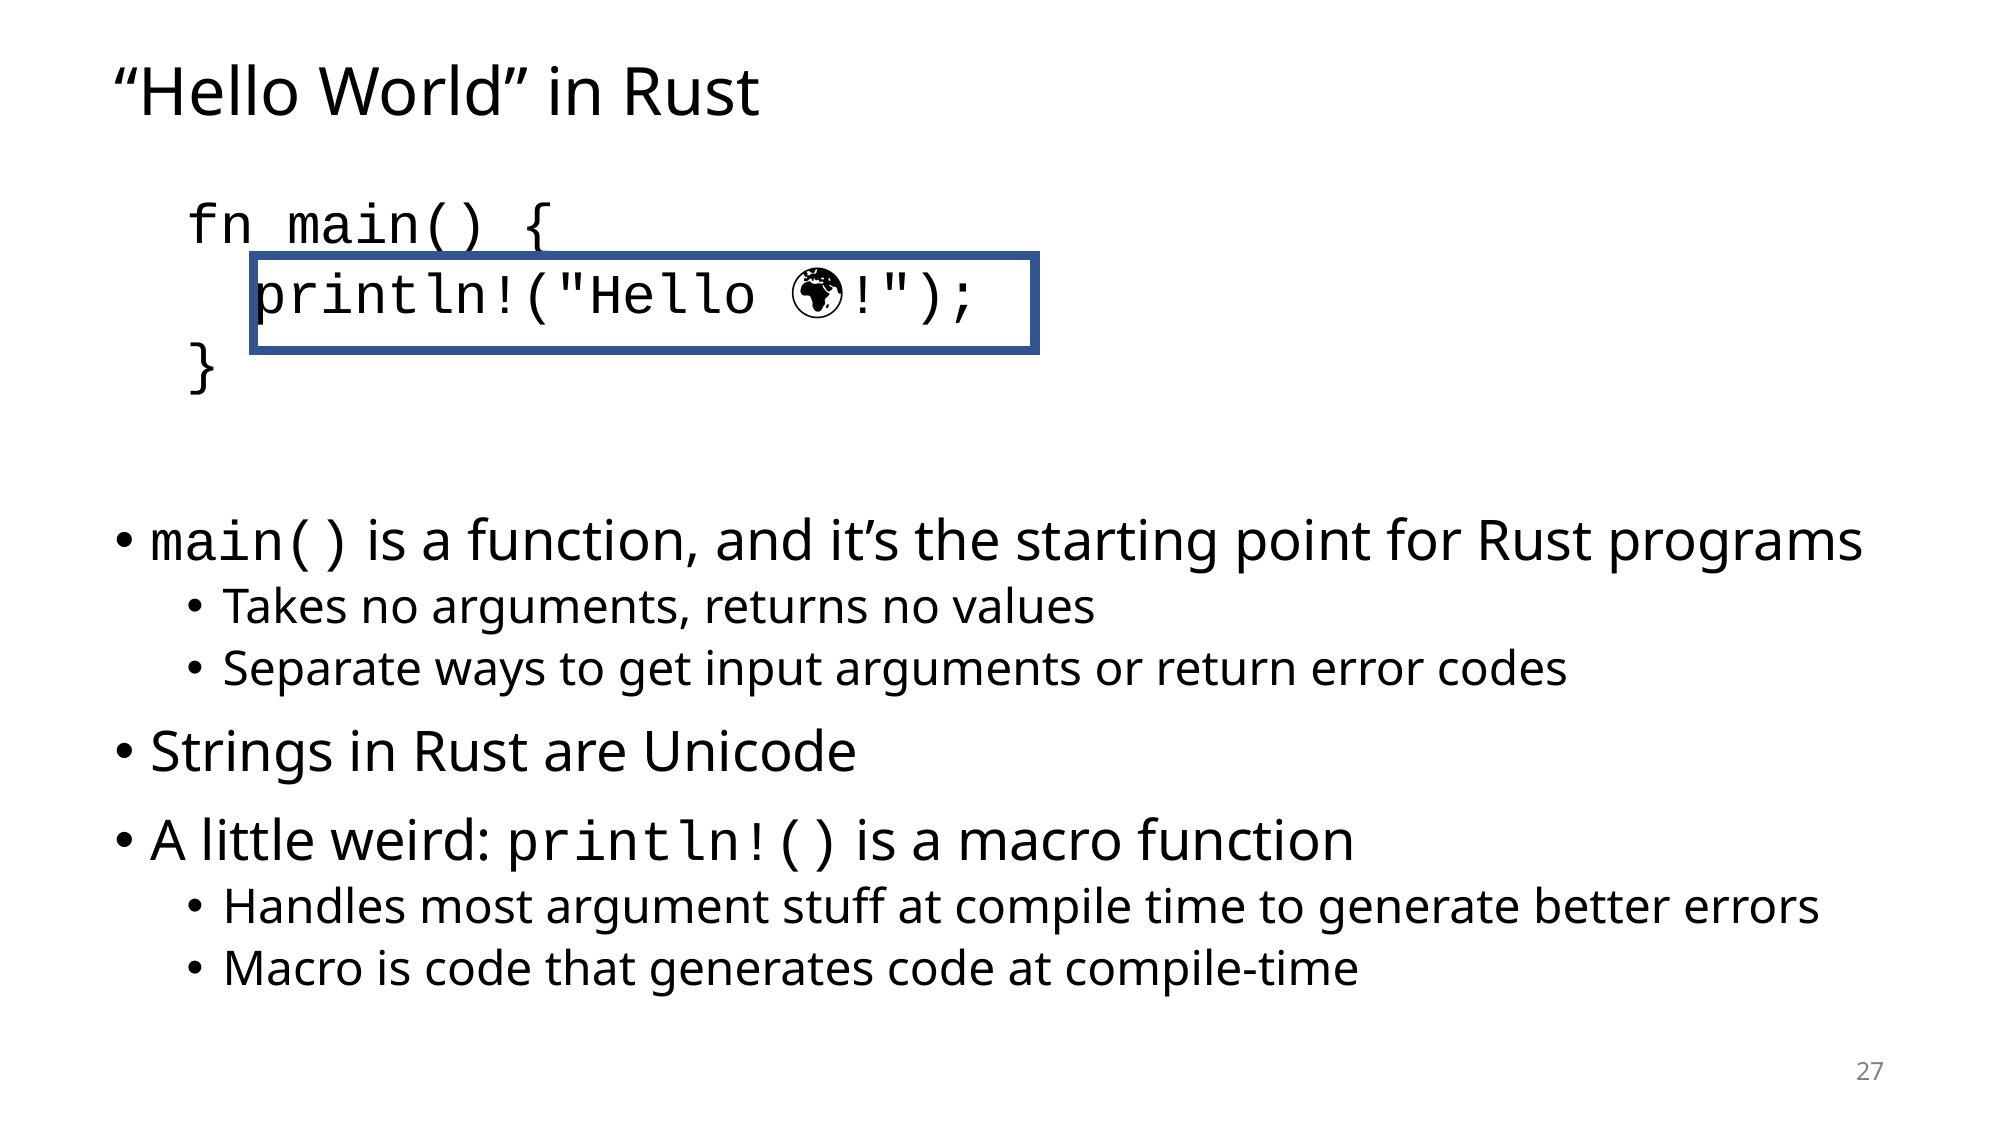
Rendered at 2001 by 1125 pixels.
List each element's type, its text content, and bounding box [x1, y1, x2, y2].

list fn main() { println!("Hello 🌍!"); } main() is a function, and it’s the starting point for Rust programs Takes no arguments, returns no values Separate ways to get input arguments or return error codes Strings in Rust are Unicode A little weird: println!() is a macro function Handles most argument stuff at compile time to generate better errors Macro is code that generates code at compile-time [99, 187, 1900, 1069]
text_box [252, 255, 1036, 352]
slide_number 27 [1749, 1042, 1900, 1103]
title “Hello World” in Rust [99, 37, 1900, 150]
